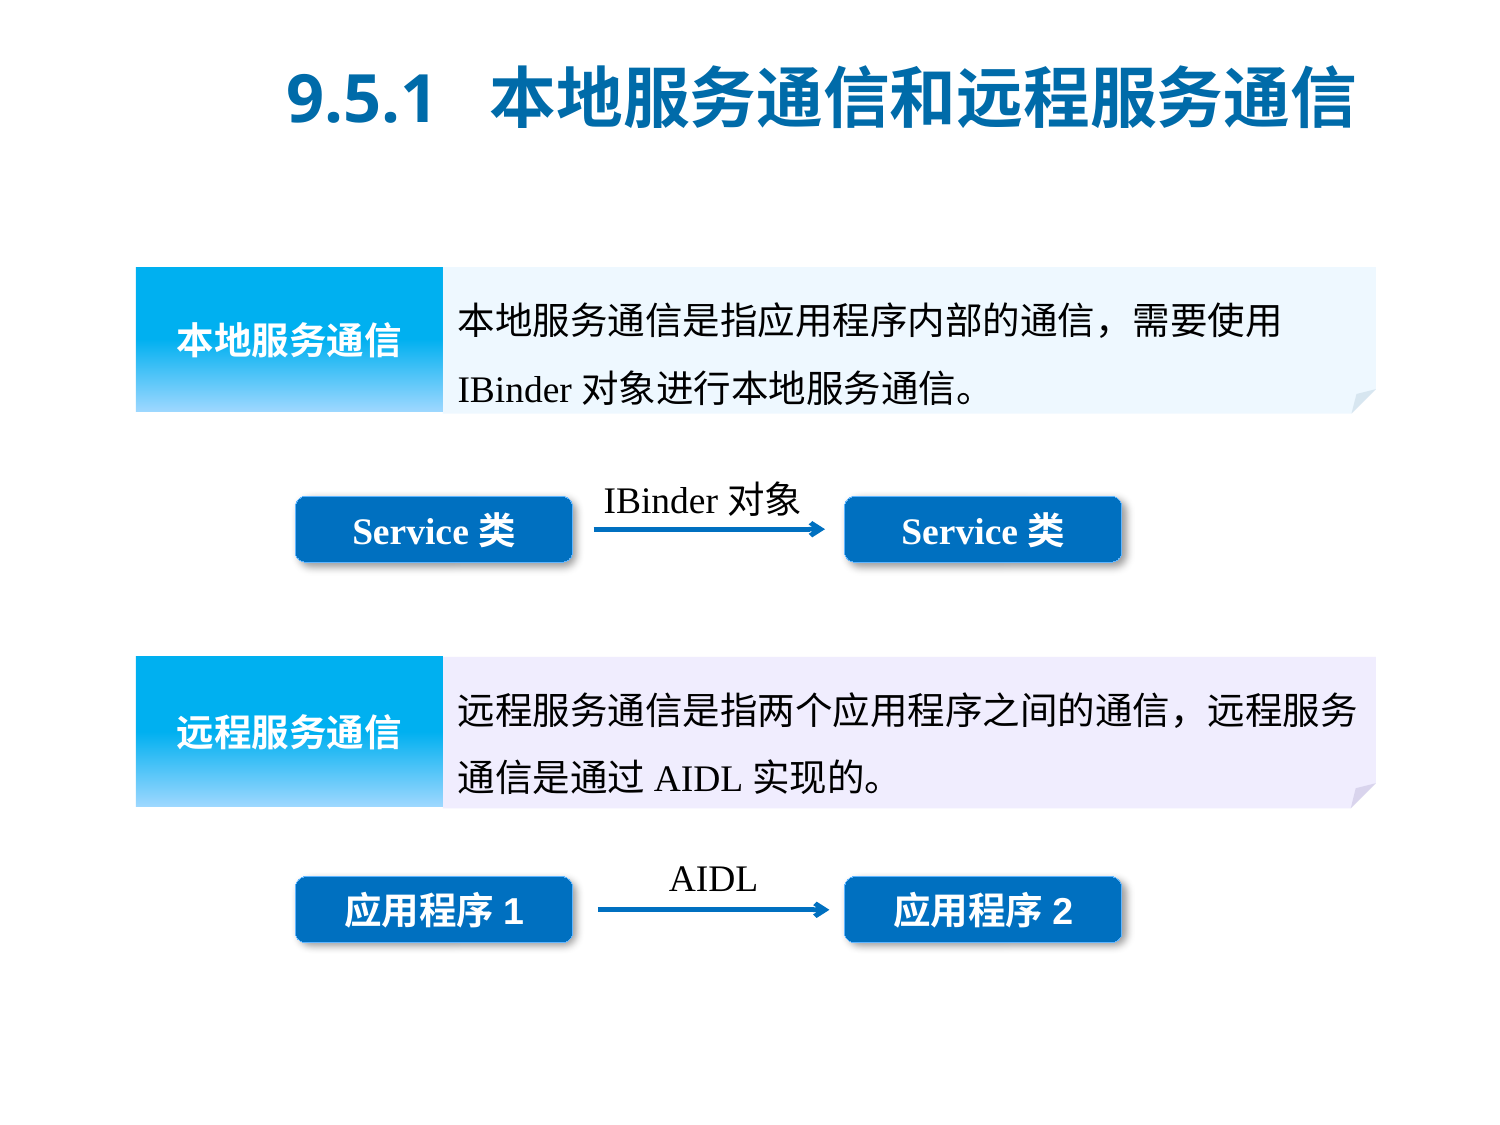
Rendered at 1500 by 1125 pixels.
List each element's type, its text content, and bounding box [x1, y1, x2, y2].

text_box IBinder对象 [570, 468, 835, 529]
text_box Service类 [295, 496, 573, 563]
text_box 本地服务通信 [135, 267, 441, 412]
text_box 应用程序2 [844, 876, 1122, 943]
text_box 远程服务通信 [135, 656, 443, 807]
text_box 9.5.1 本地服务通信和远程服务通信 [271, 32, 1424, 159]
text_box 远程服务通信是指两个应用程序之间的通信，远程服务通信是通过AIDL实现的。 [441, 655, 1380, 810]
text_box AIDL [581, 846, 846, 907]
text_box Service类 [844, 496, 1122, 563]
text_box 本地服务通信是指应用程序内部的通信，需要使用IBinder对象进行本地服务通信。 [441, 266, 1380, 415]
text_box 应用程序1 [295, 876, 573, 943]
